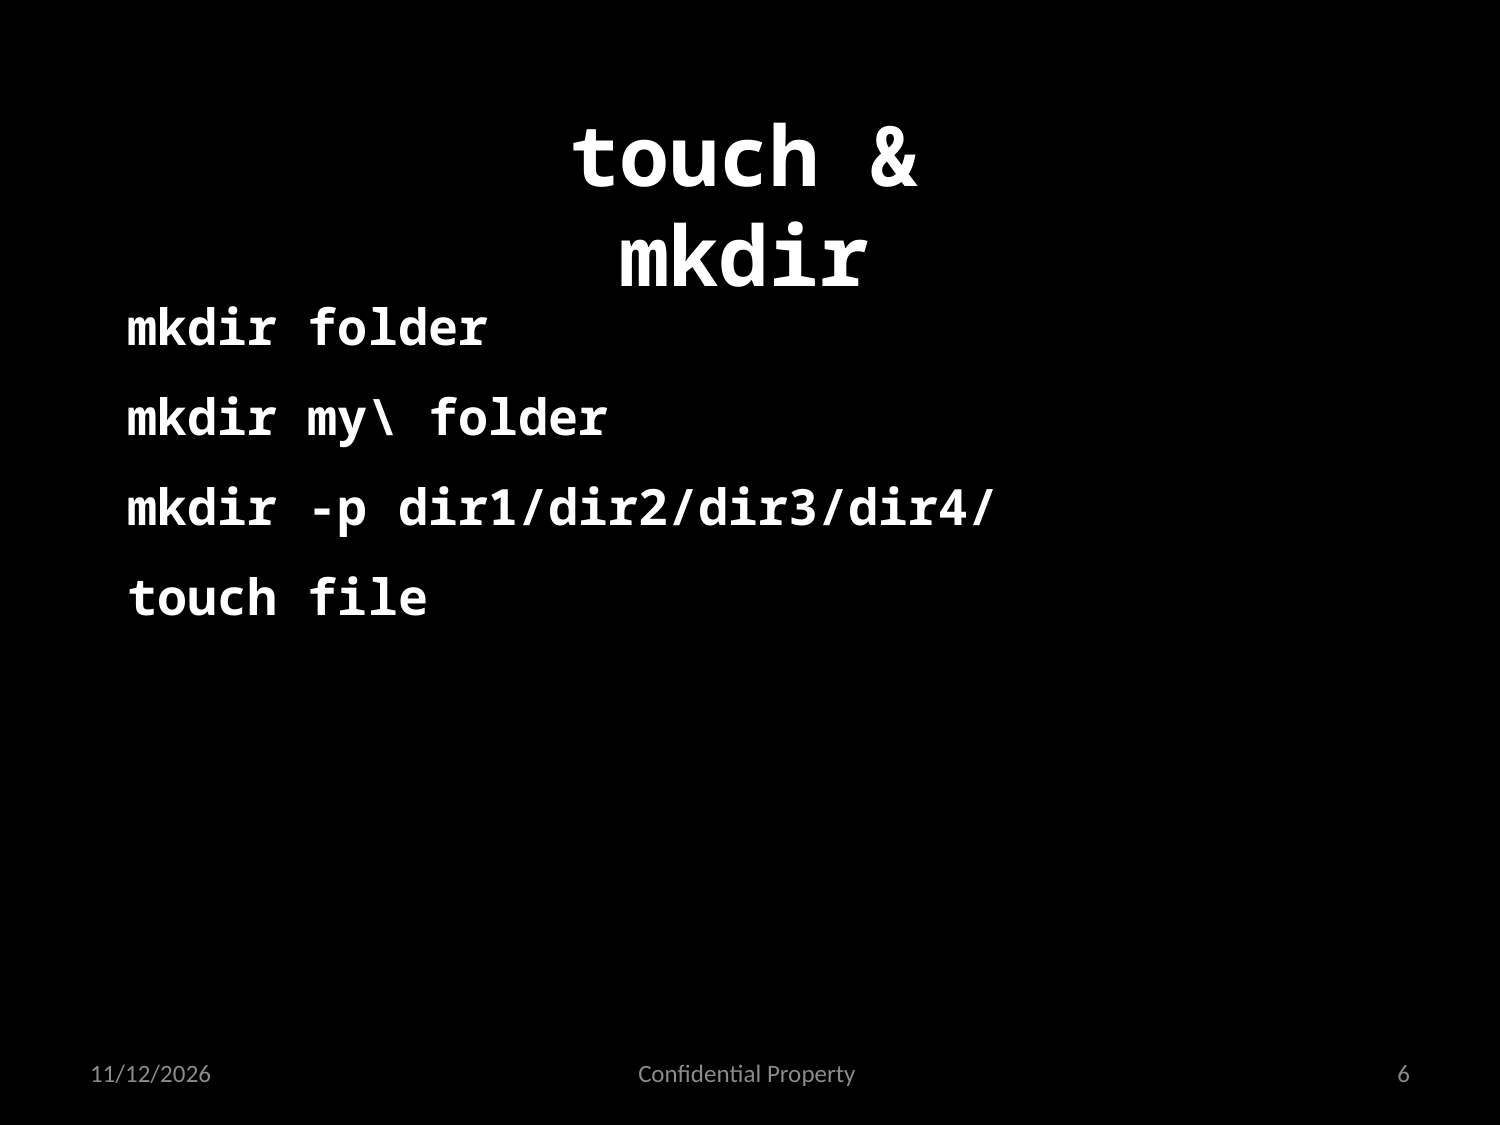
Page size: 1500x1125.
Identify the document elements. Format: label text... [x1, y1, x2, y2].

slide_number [75, 1042, 425, 1103]
footer Confidential Property [512, 1042, 988, 1103]
text_box touch & mkdir [452, 95, 1036, 258]
slide_number 6 [1074, 1042, 1425, 1103]
text_box mkdir folder mkdir my\ folder mkdir -p dir1/dir2/dir3/dir4/ touch file [113, 258, 1474, 634]
